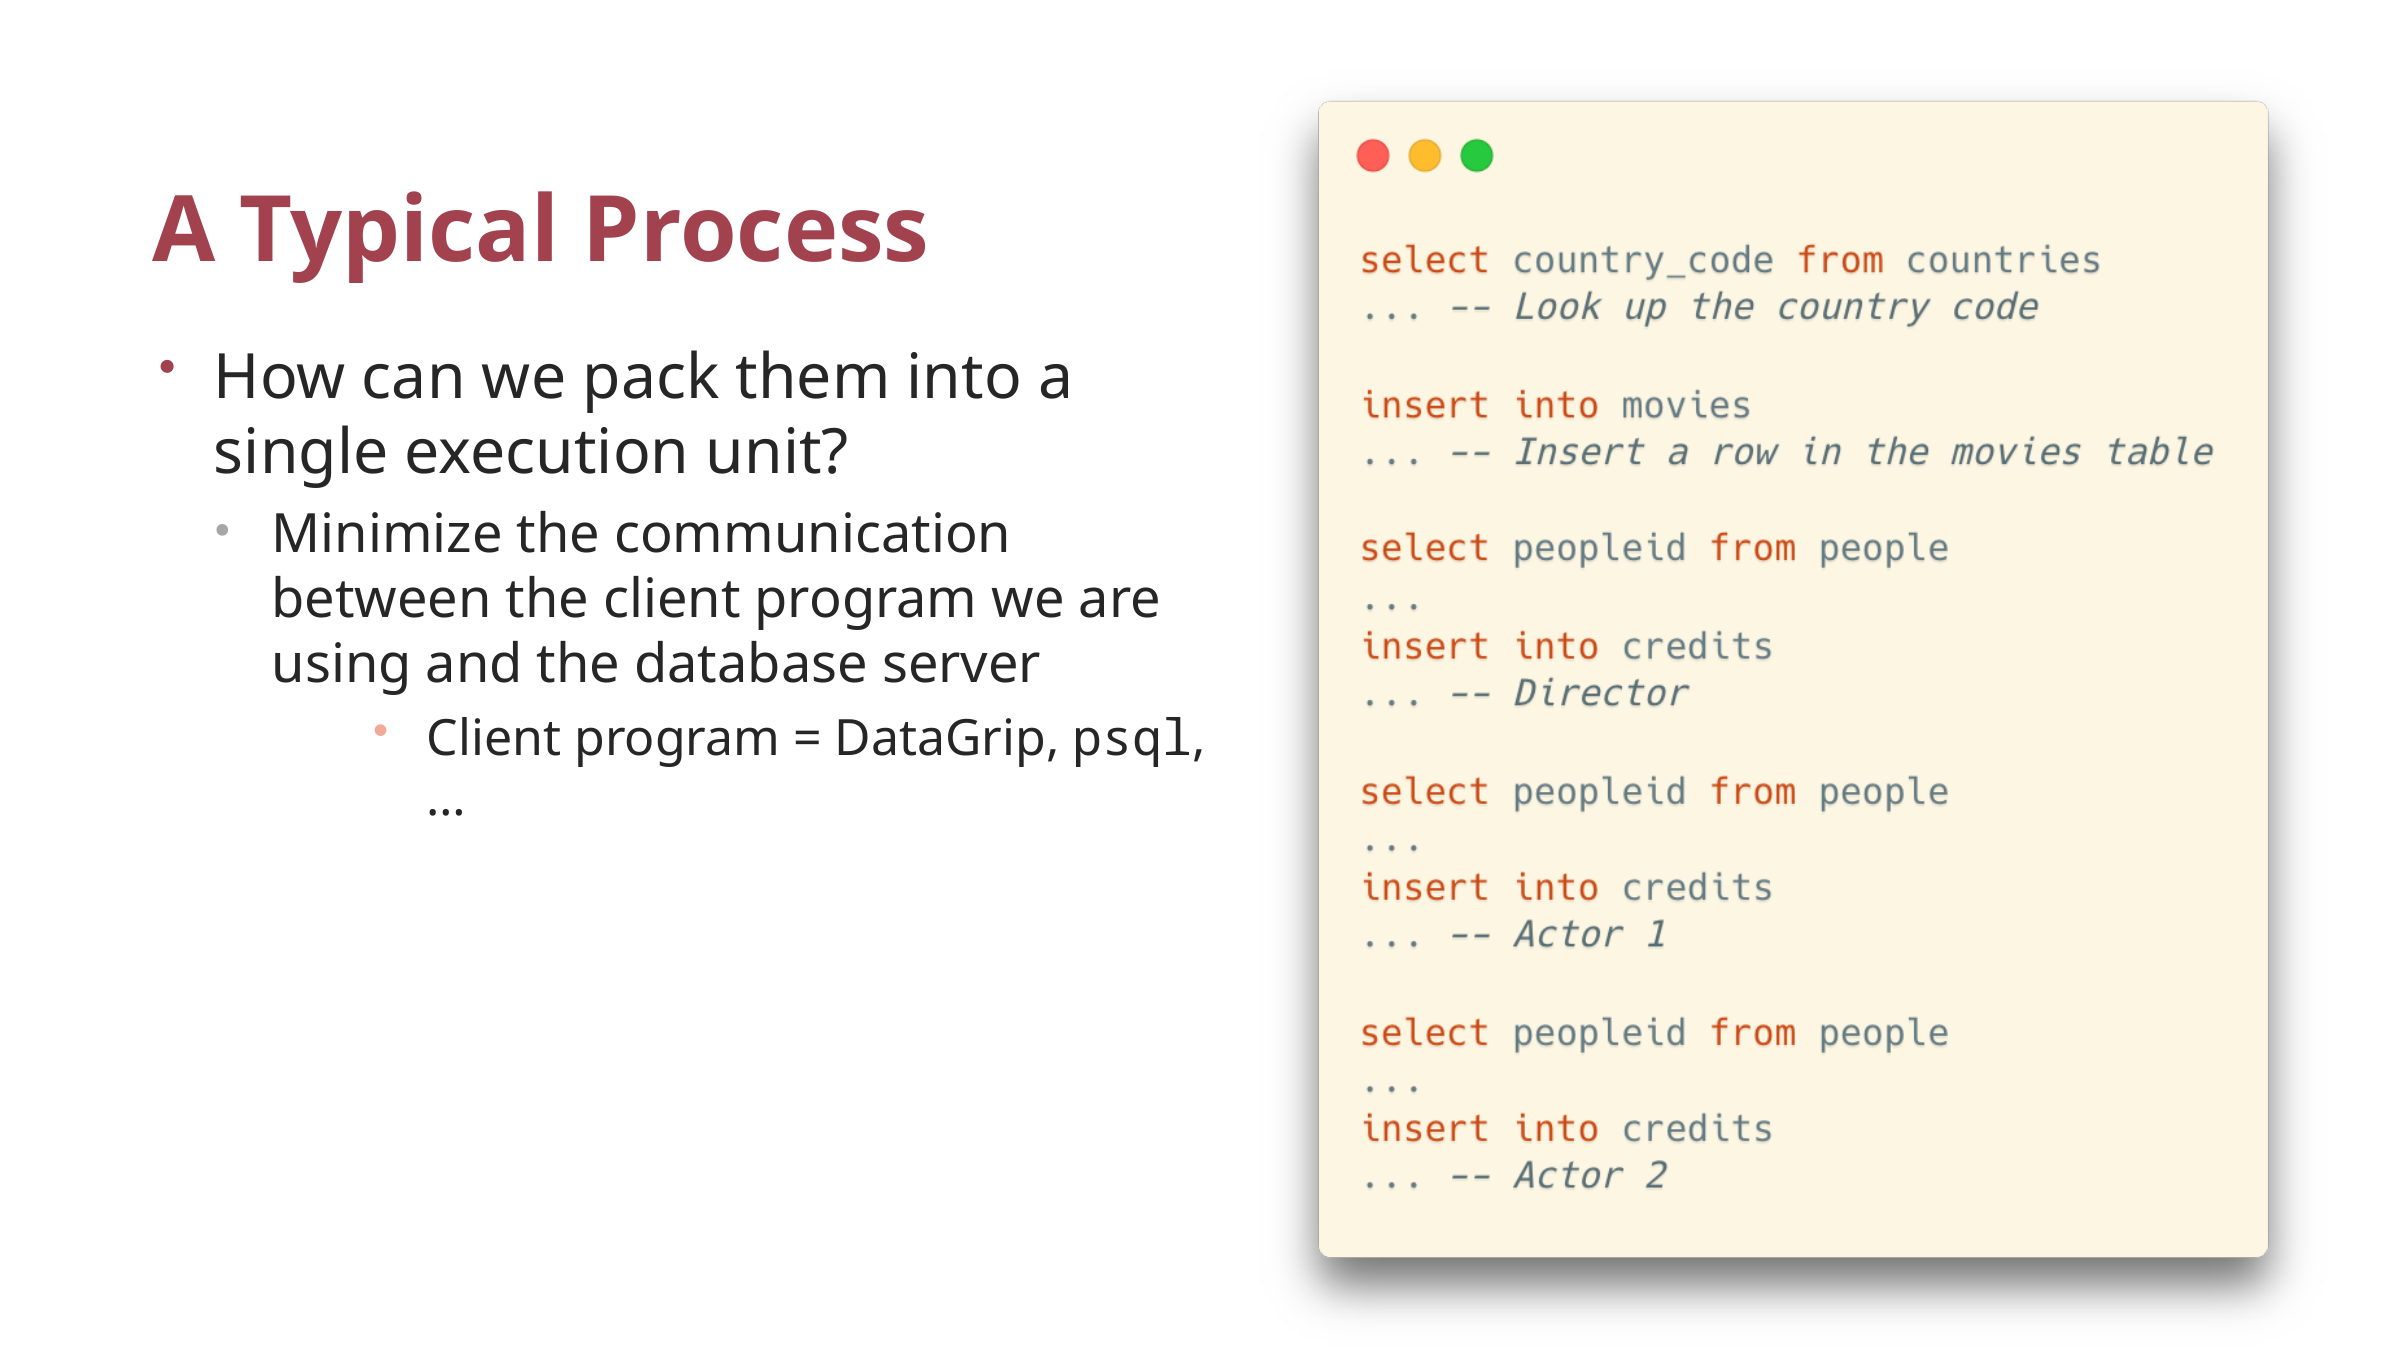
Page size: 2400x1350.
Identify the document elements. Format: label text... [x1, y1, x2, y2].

picture [1237, 4, 2350, 1350]
list How can we pack them into a single execution unit? Minimize the communication between the client program we are using and the database server Client program = DataGrip, psql, … [137, 324, 1232, 1200]
title A Typical Process [137, 54, 1232, 288]
